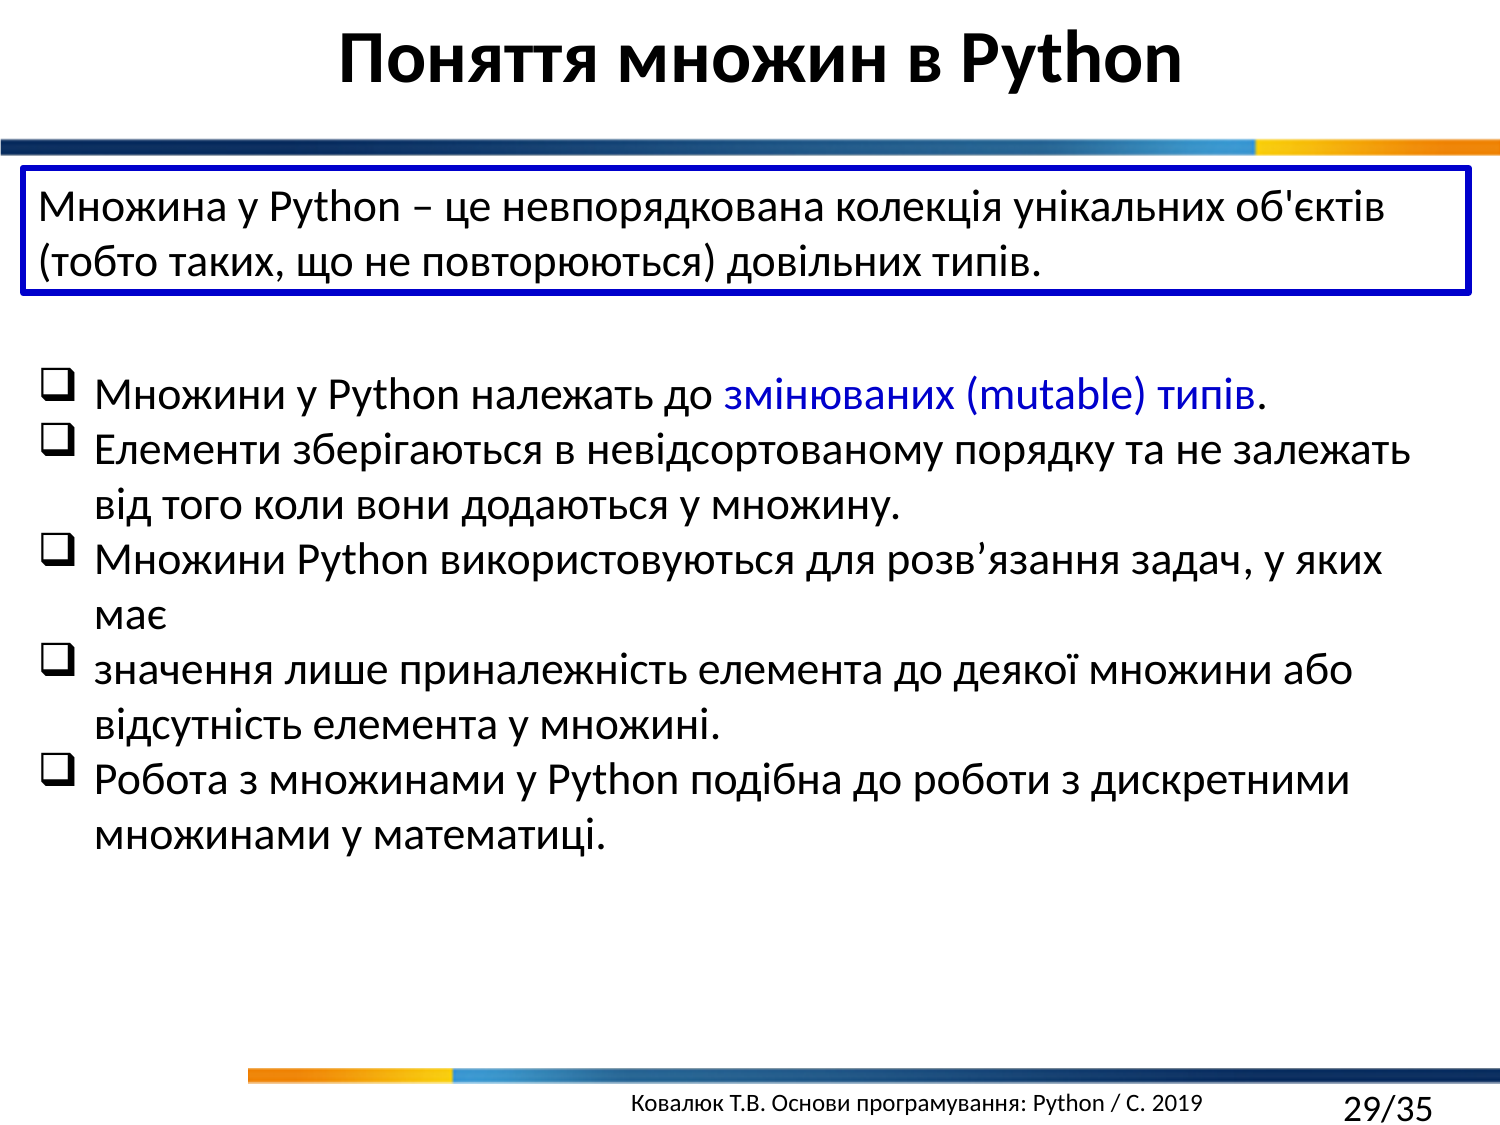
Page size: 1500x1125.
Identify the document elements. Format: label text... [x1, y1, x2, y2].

text_box Множини у Python належать до змінюваних (mutable) типів. Елементи зберігаються в невідсортованому порядку та не залежать від того коли вони додаються у множину. Множини Python використовуються для розв’язання задач, у яких має значення лише приналежність елемента до деякої множини або відсутність елемента у множині. Робота з множинами у Python подібна до роботи з дискретними множинами у математиці. [22, 356, 1469, 866]
picture [248, 1068, 1500, 1084]
text_box Множина у Python – це невпорядкована колекція унікальних об'єктів (тобто таких, що не повторюються) довільних типів. [22, 167, 1469, 293]
picture [2, 139, 1500, 155]
text_box Поняття множин в Python [22, 0, 1500, 105]
